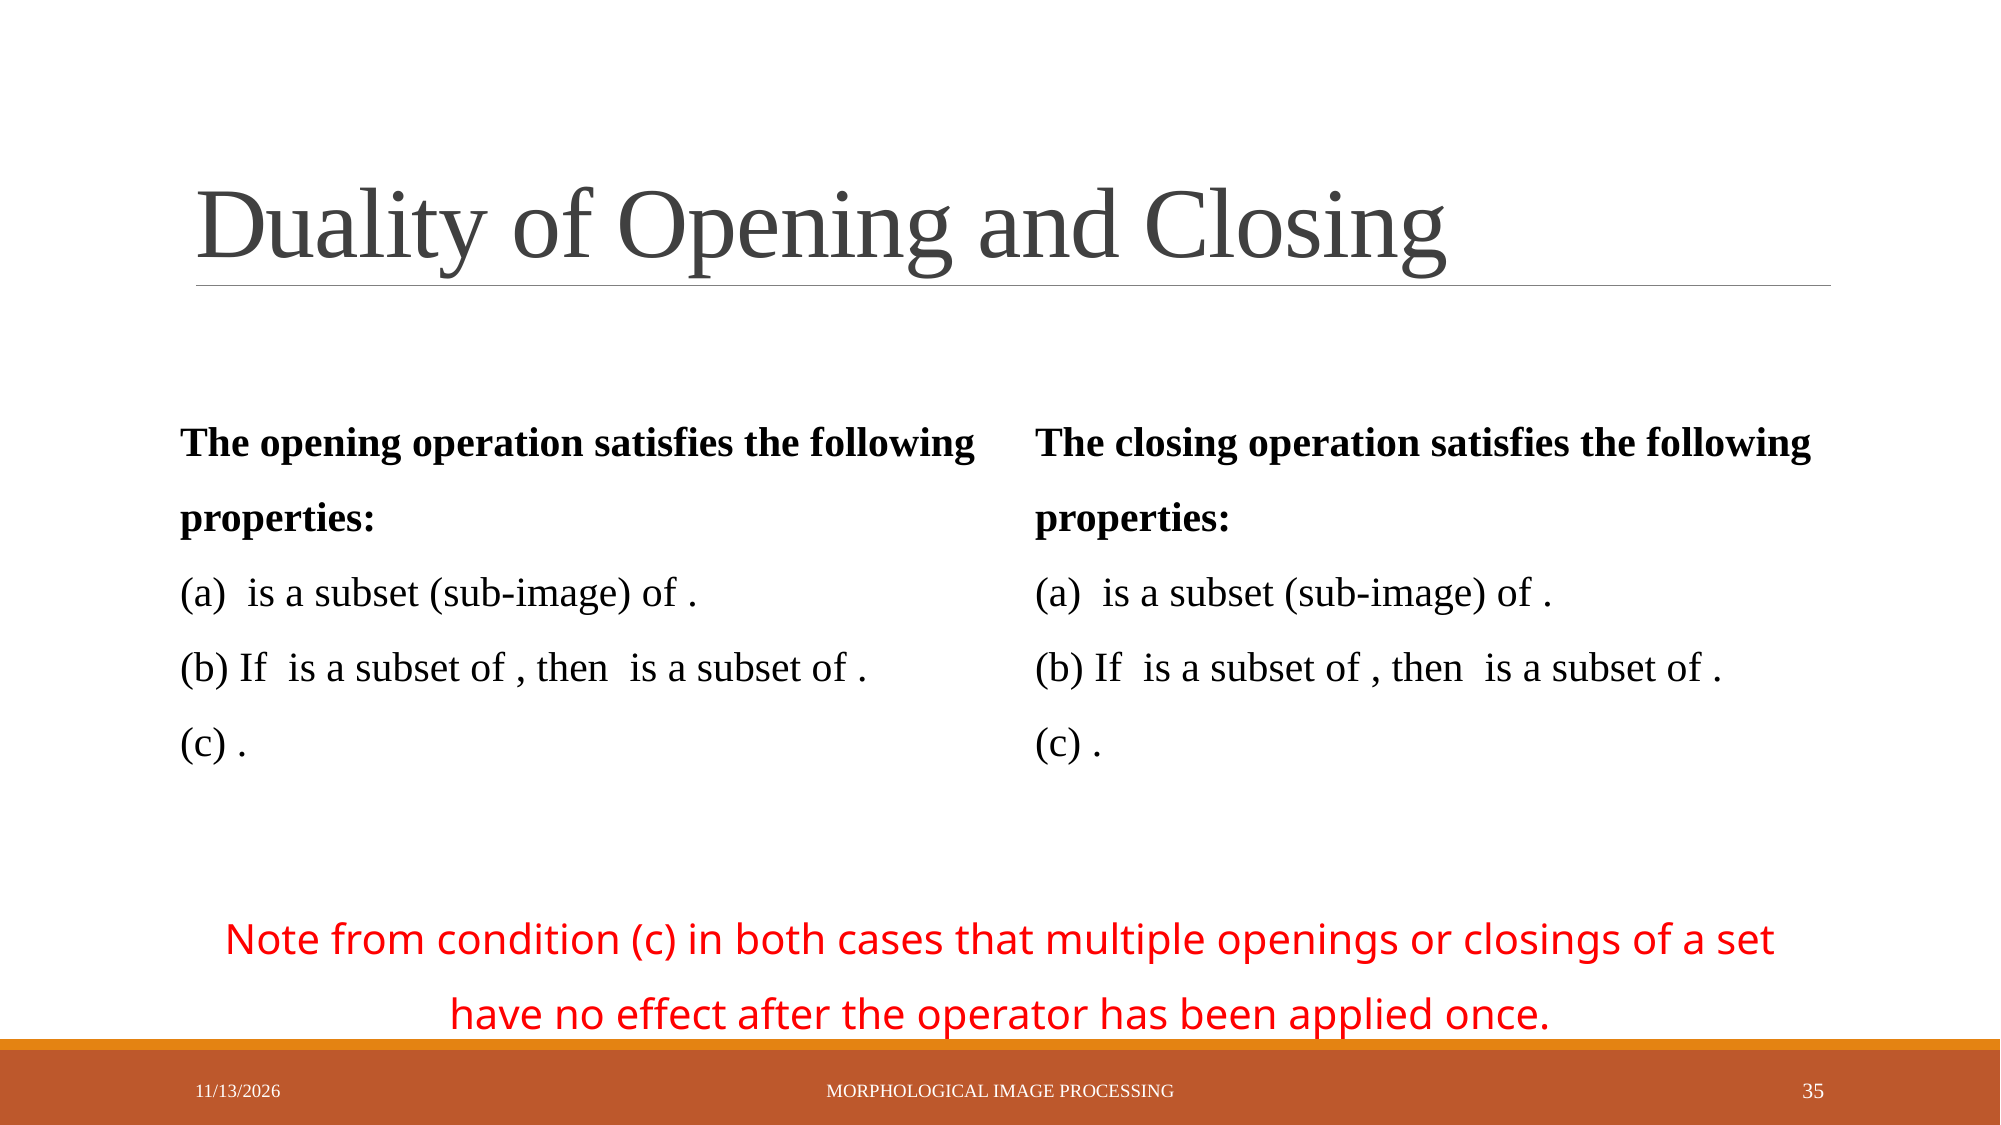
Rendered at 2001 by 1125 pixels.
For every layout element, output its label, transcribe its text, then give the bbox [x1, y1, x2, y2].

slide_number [180, 1059, 586, 1120]
slide_number 35 [1624, 1059, 1840, 1120]
footer Morphological Image Processing [604, 1059, 1396, 1120]
title Duality of Opening and Closing [180, 47, 1830, 285]
text_box Note from condition (c) in both cases that multiple openings or closings of a set have no effect after the operator has been applied once. [170, 881, 1830, 1091]
